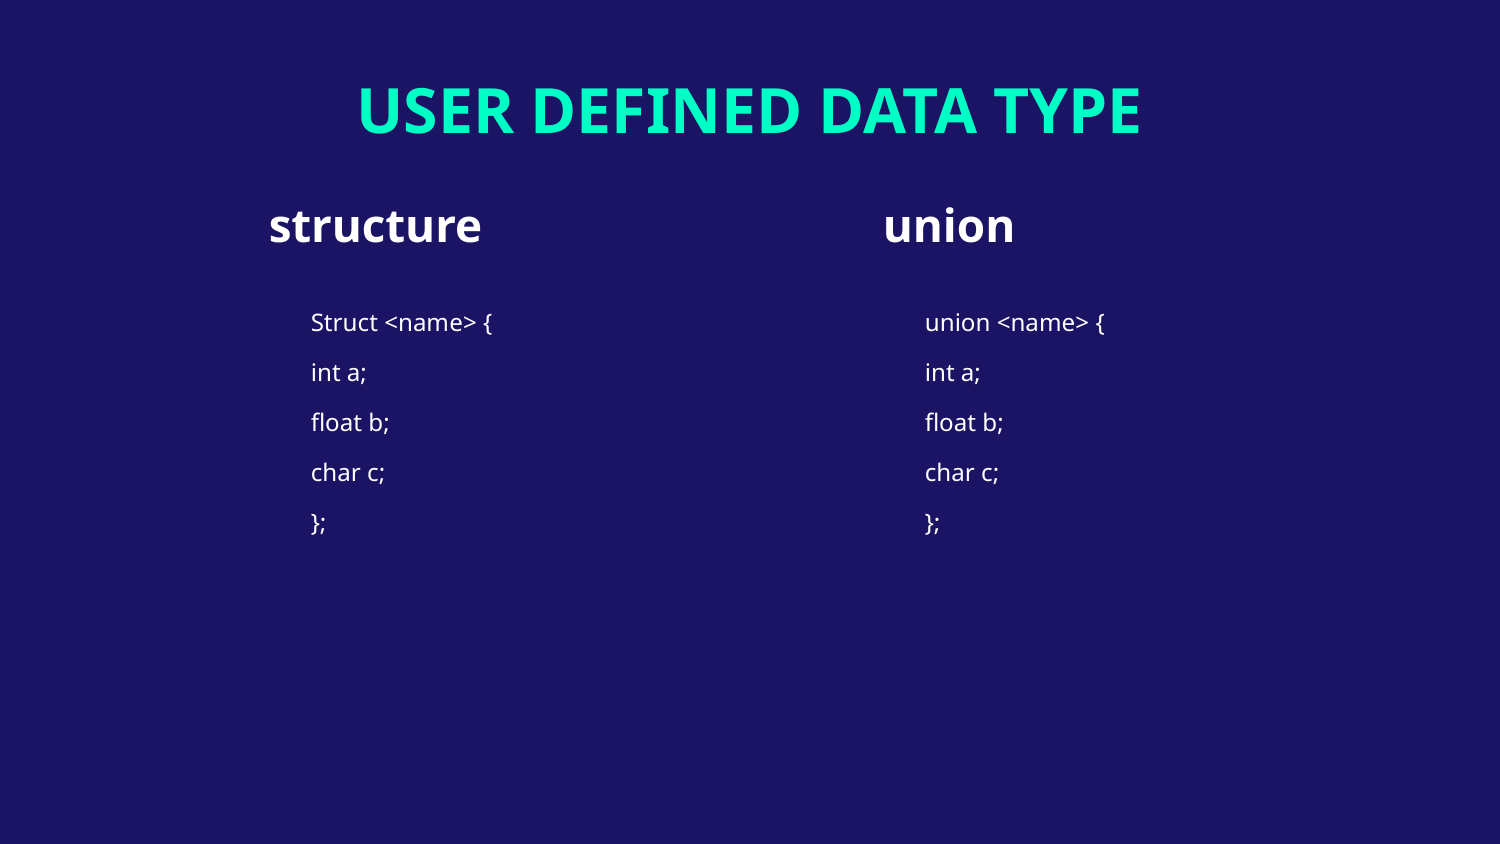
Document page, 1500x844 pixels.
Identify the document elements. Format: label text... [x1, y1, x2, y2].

title structure [253, 193, 609, 253]
text_box union [867, 193, 1223, 253]
title USER DEFINED DATA TYPE [209, 56, 1291, 166]
subtitle Struct <name> { int a; float b; char c; }; [277, 252, 609, 564]
text_box union <name> { int a; float b; char c; }; [891, 252, 1223, 564]
